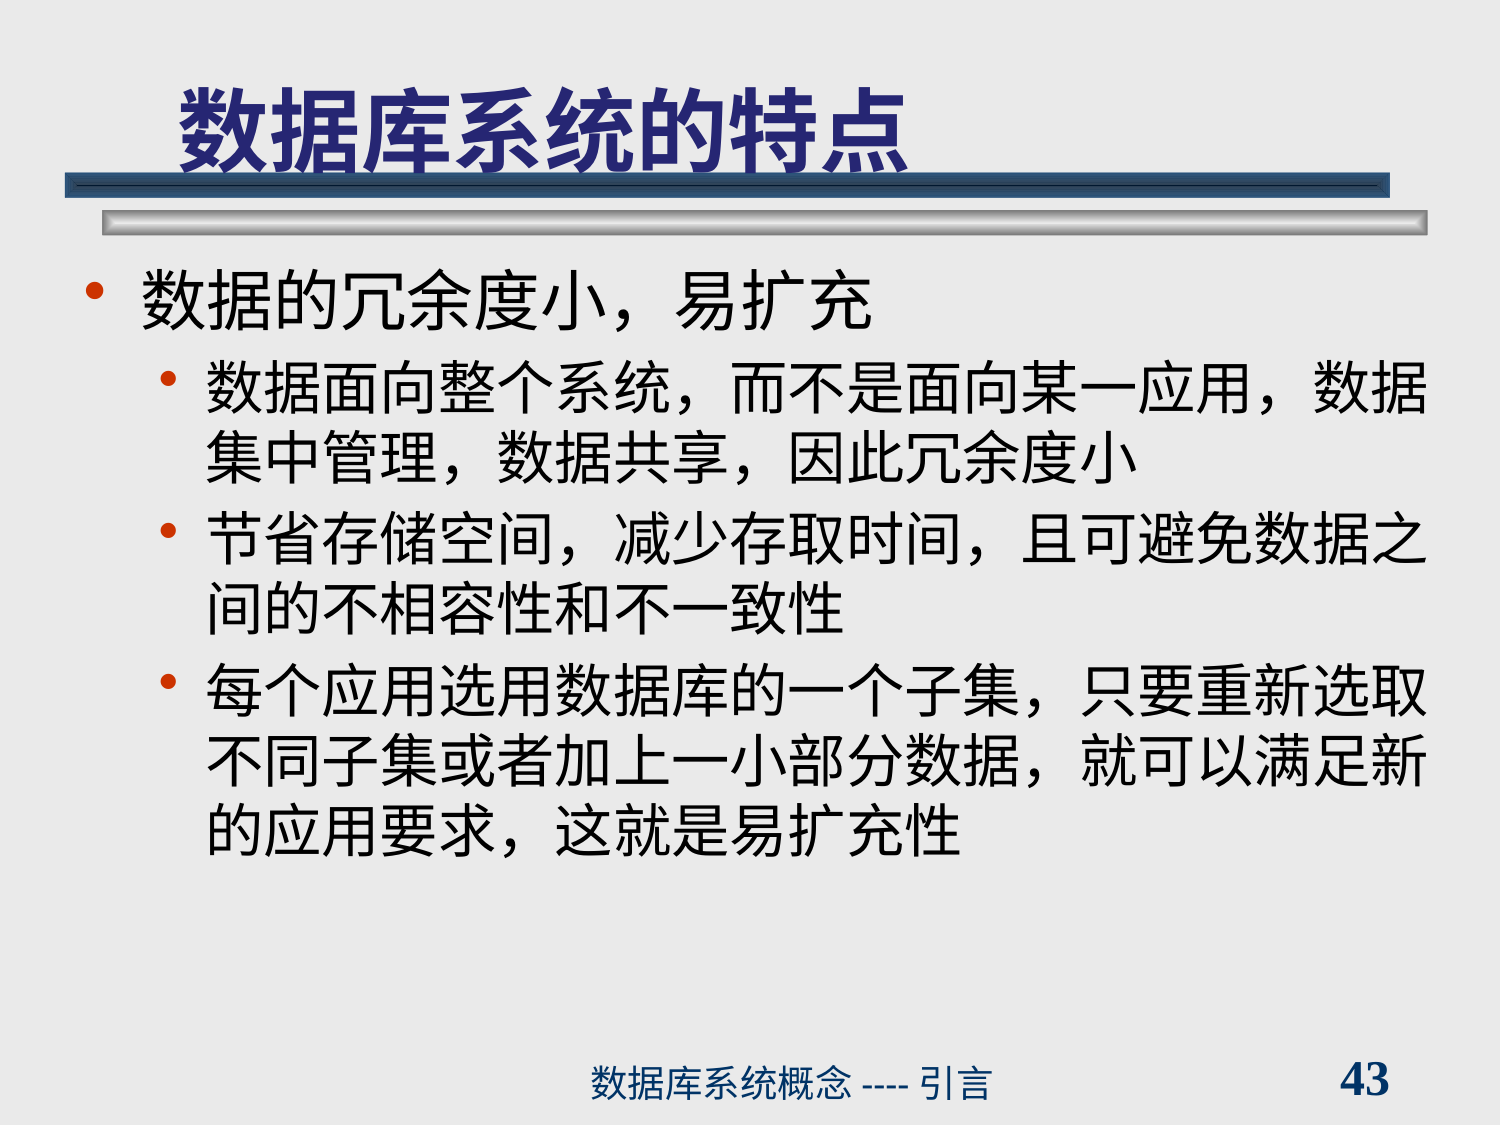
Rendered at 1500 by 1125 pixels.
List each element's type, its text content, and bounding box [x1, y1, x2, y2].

slide_number 43 [1324, 1049, 1489, 1101]
footer 数据库系统概念----引言 [574, 1062, 1188, 1113]
title 数据库系统的特点 [162, 62, 1442, 192]
list 数据的冗余度小，易扩充 数据面向整个系统，而不是面向某一应用，数据集中管理，数据共享，因此冗余度小 节省存储空间，减少存取时间，且可避免数据之间的不相容性和不一致性 每个应用选用数据库的一个子集，只要重新选取不同子集或者加上一小部分数据，就可以满足新的应用要求，这就是易扩充性 [68, 251, 1450, 965]
